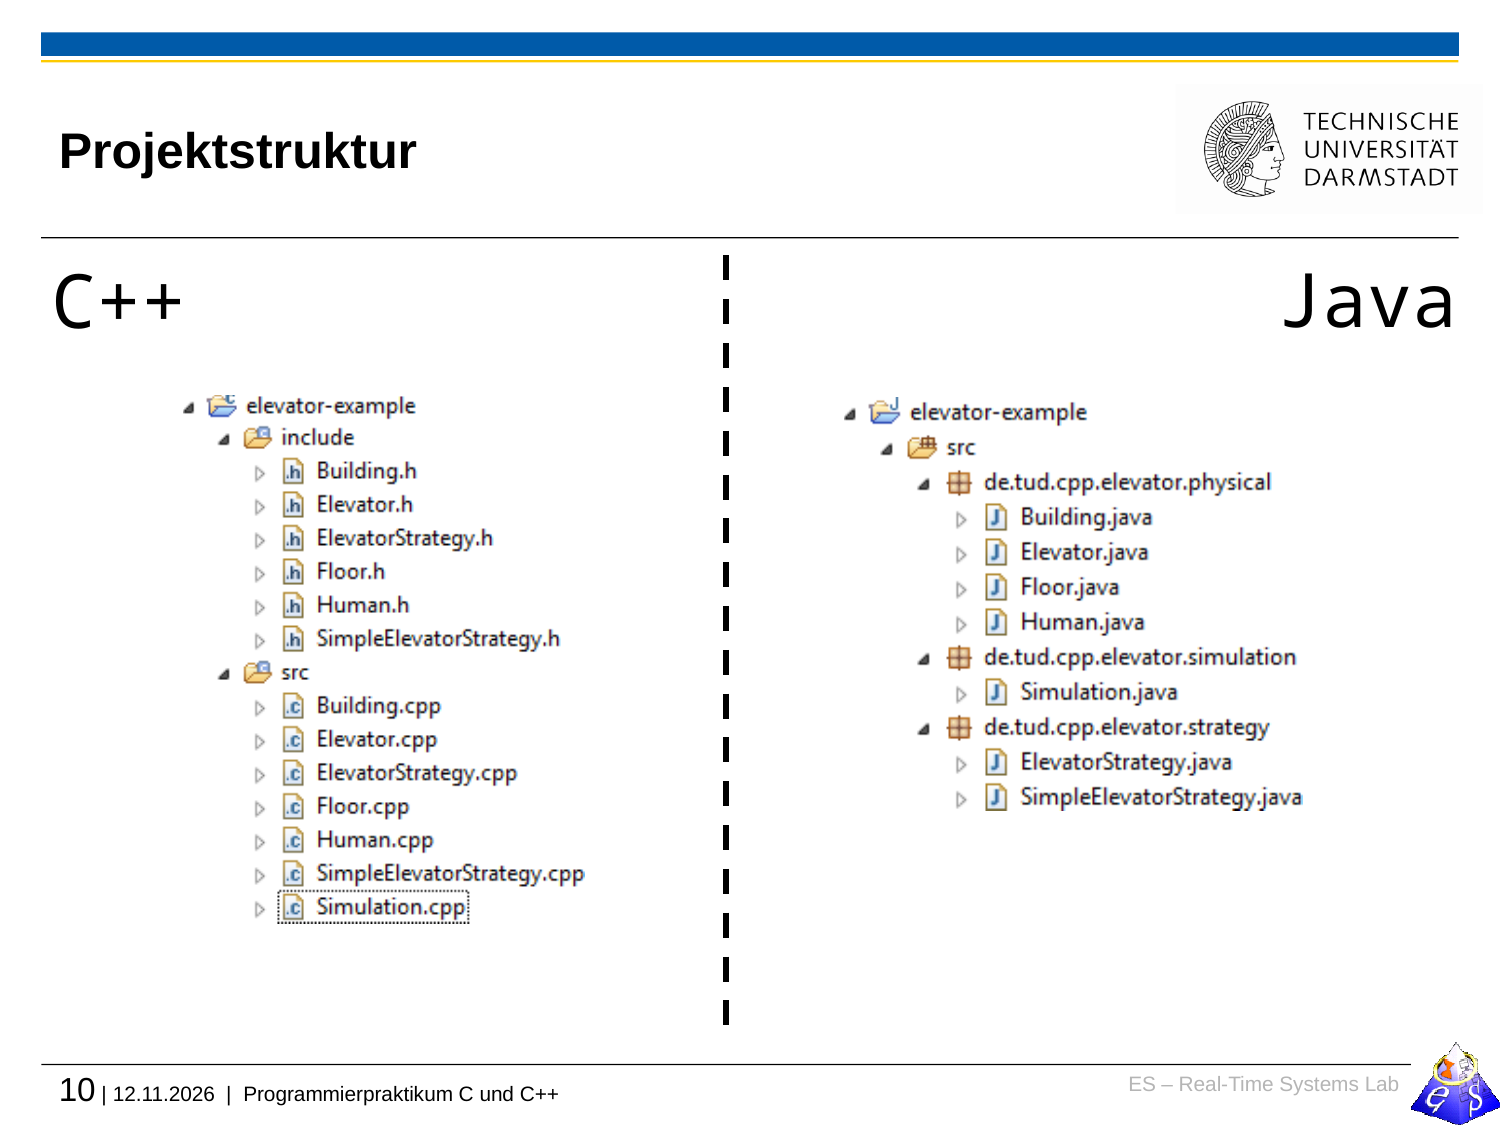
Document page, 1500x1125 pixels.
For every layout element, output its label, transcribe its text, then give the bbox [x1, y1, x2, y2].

picture [1187, 84, 1483, 214]
title Projektstruktur [58, 80, 1187, 218]
text_box C++ [36, 254, 201, 353]
picture [844, 396, 1303, 811]
picture [1411, 1041, 1500, 1125]
picture [182, 395, 585, 924]
text_box Java [1263, 253, 1473, 353]
